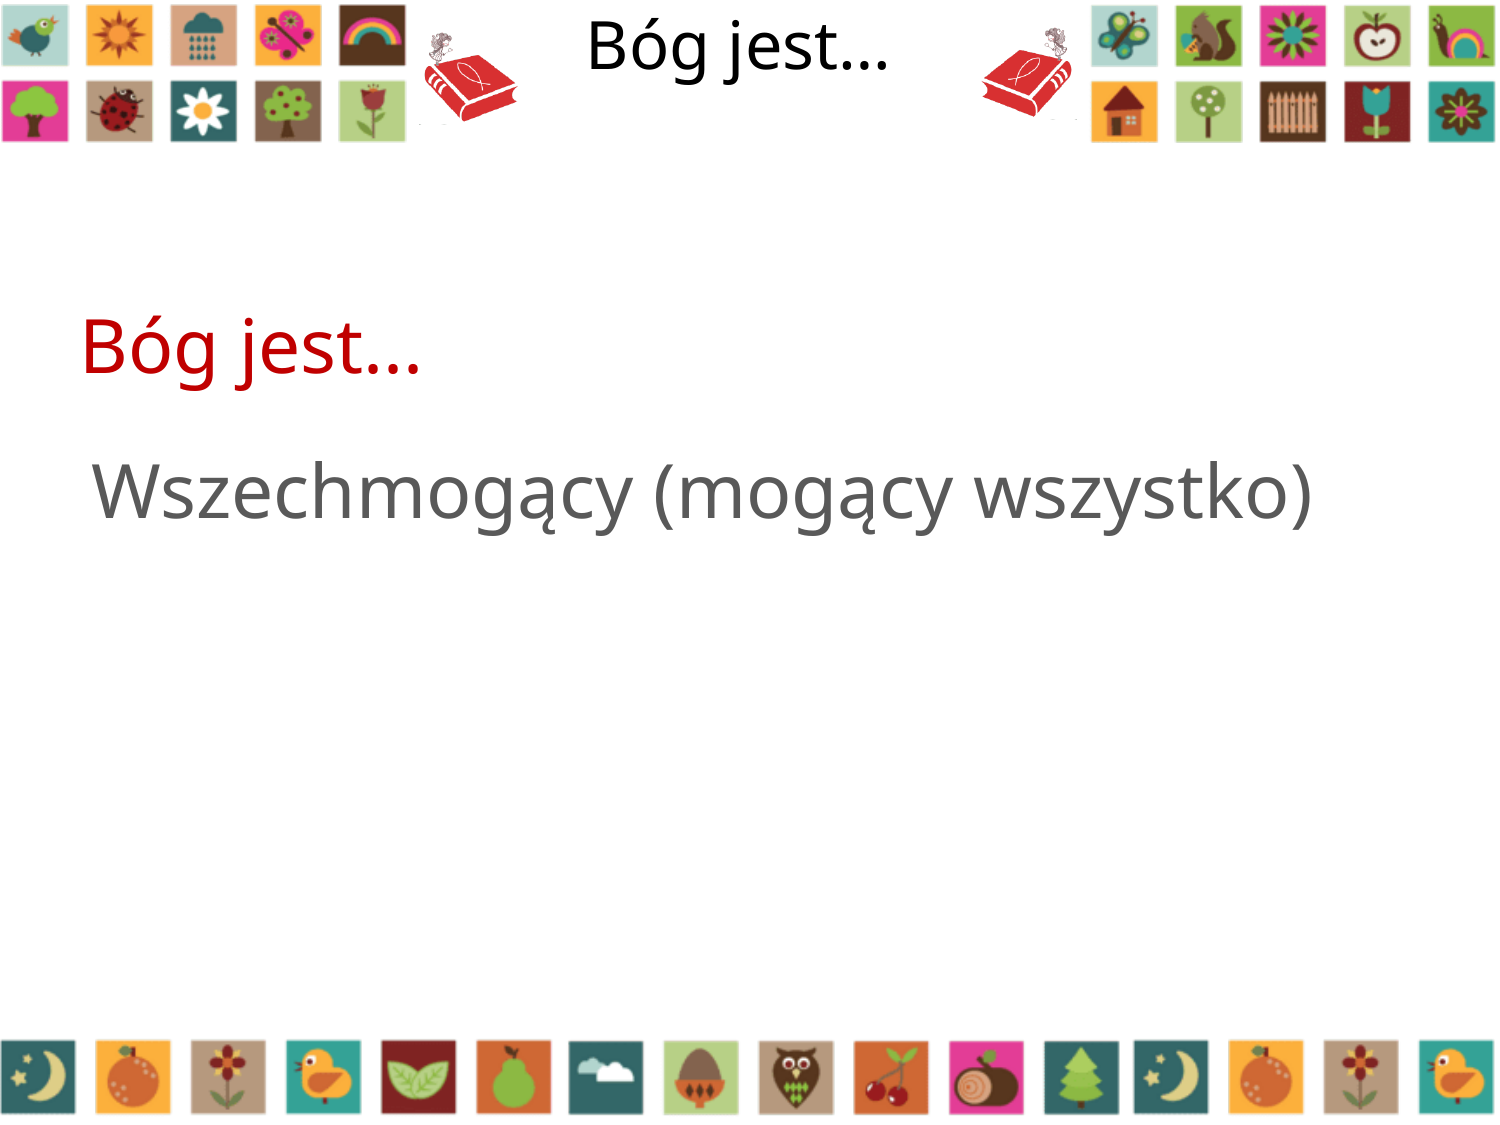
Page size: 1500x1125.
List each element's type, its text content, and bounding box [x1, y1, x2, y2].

picture [950, 3, 1500, 150]
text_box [0, 1028, 1500, 1118]
text_box Bóg jest... [64, 290, 1412, 396]
picture [0, 3, 550, 150]
text_box Wszechmogący (mogący wszystko) [76, 436, 1447, 542]
text_box Bóg jest… [414, 0, 1080, 91]
